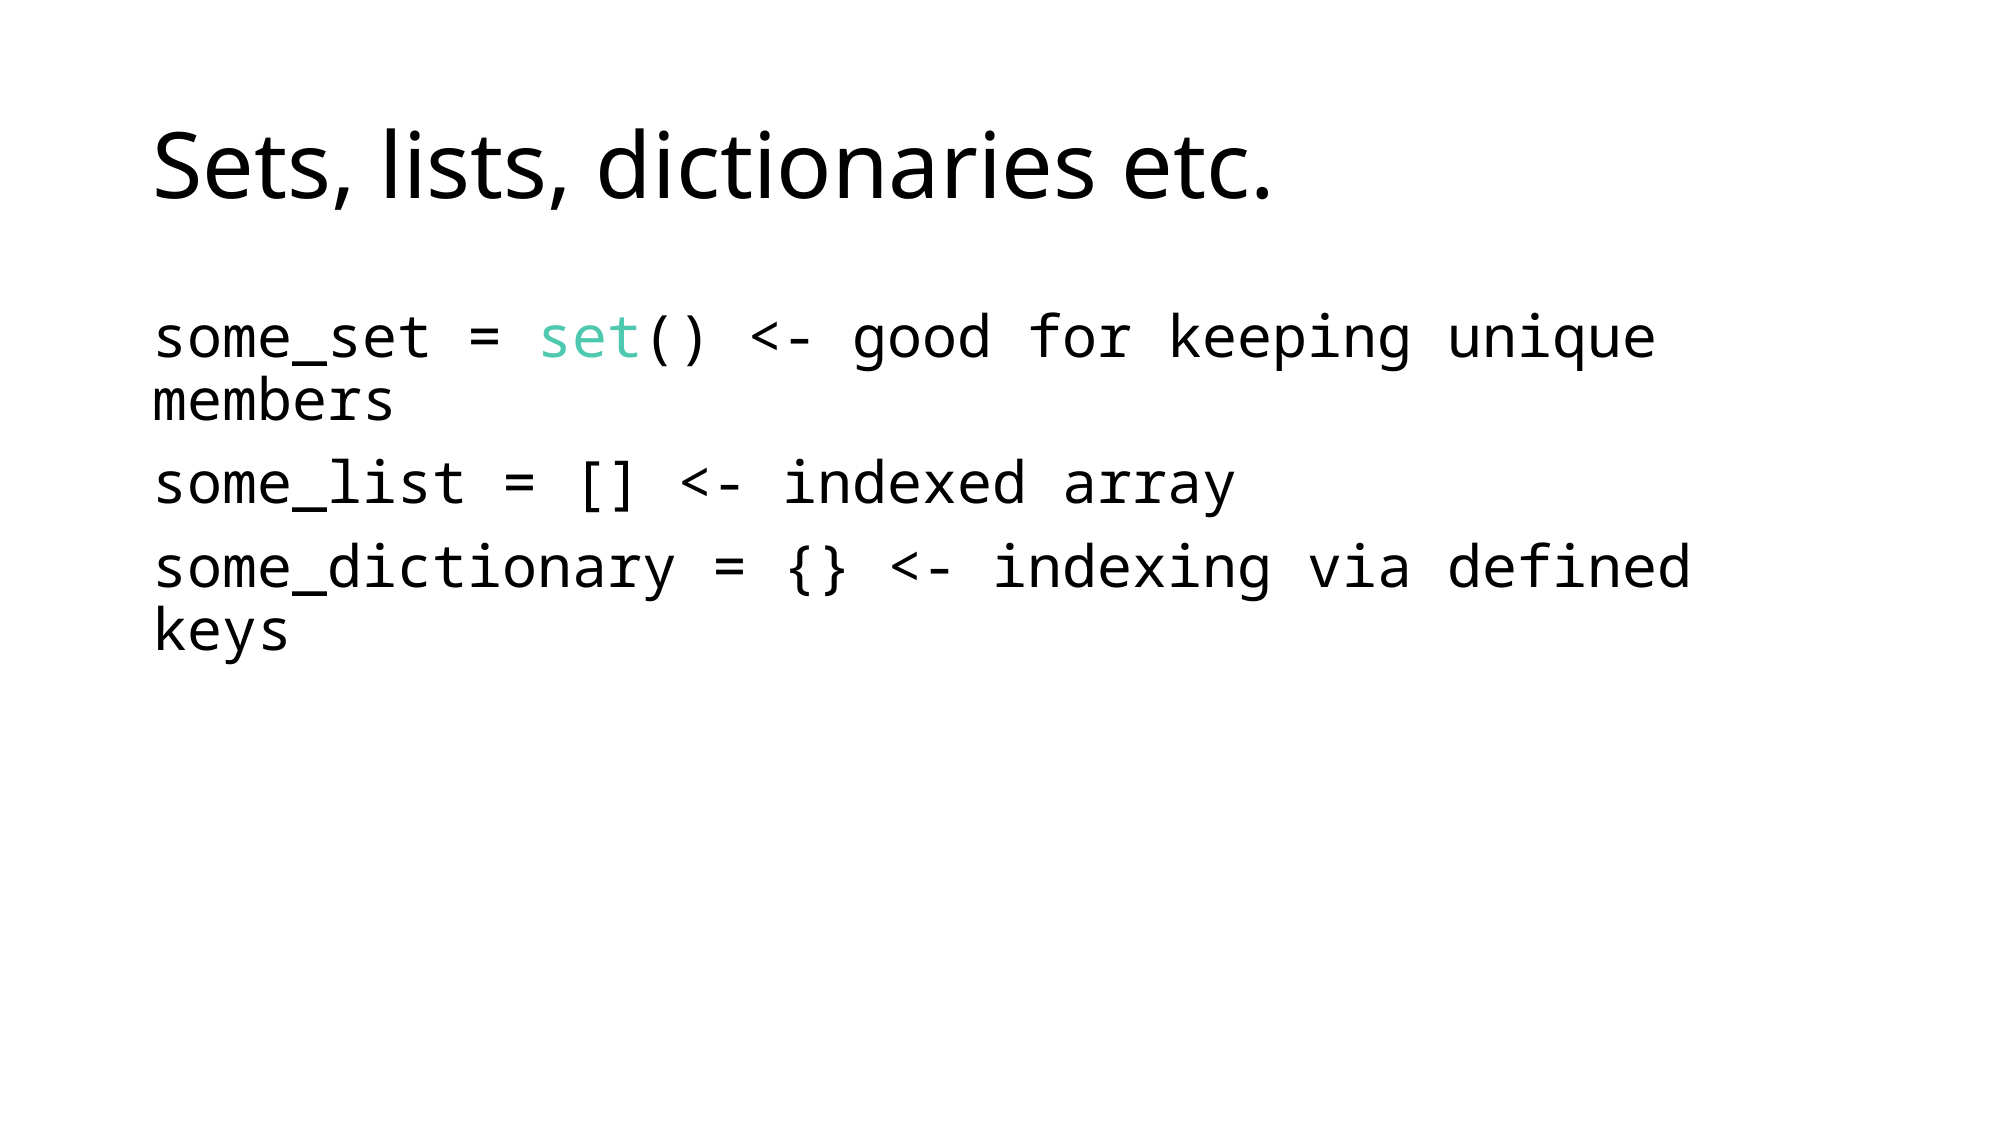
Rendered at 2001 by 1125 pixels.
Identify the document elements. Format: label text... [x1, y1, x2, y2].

title Sets, lists, dictionaries etc. [137, 59, 1863, 278]
list some_set = set() <- good for keeping unique members some_list = [] <- indexed array some_dictionary = {} <- indexing via defined keys [137, 299, 1863, 1014]
